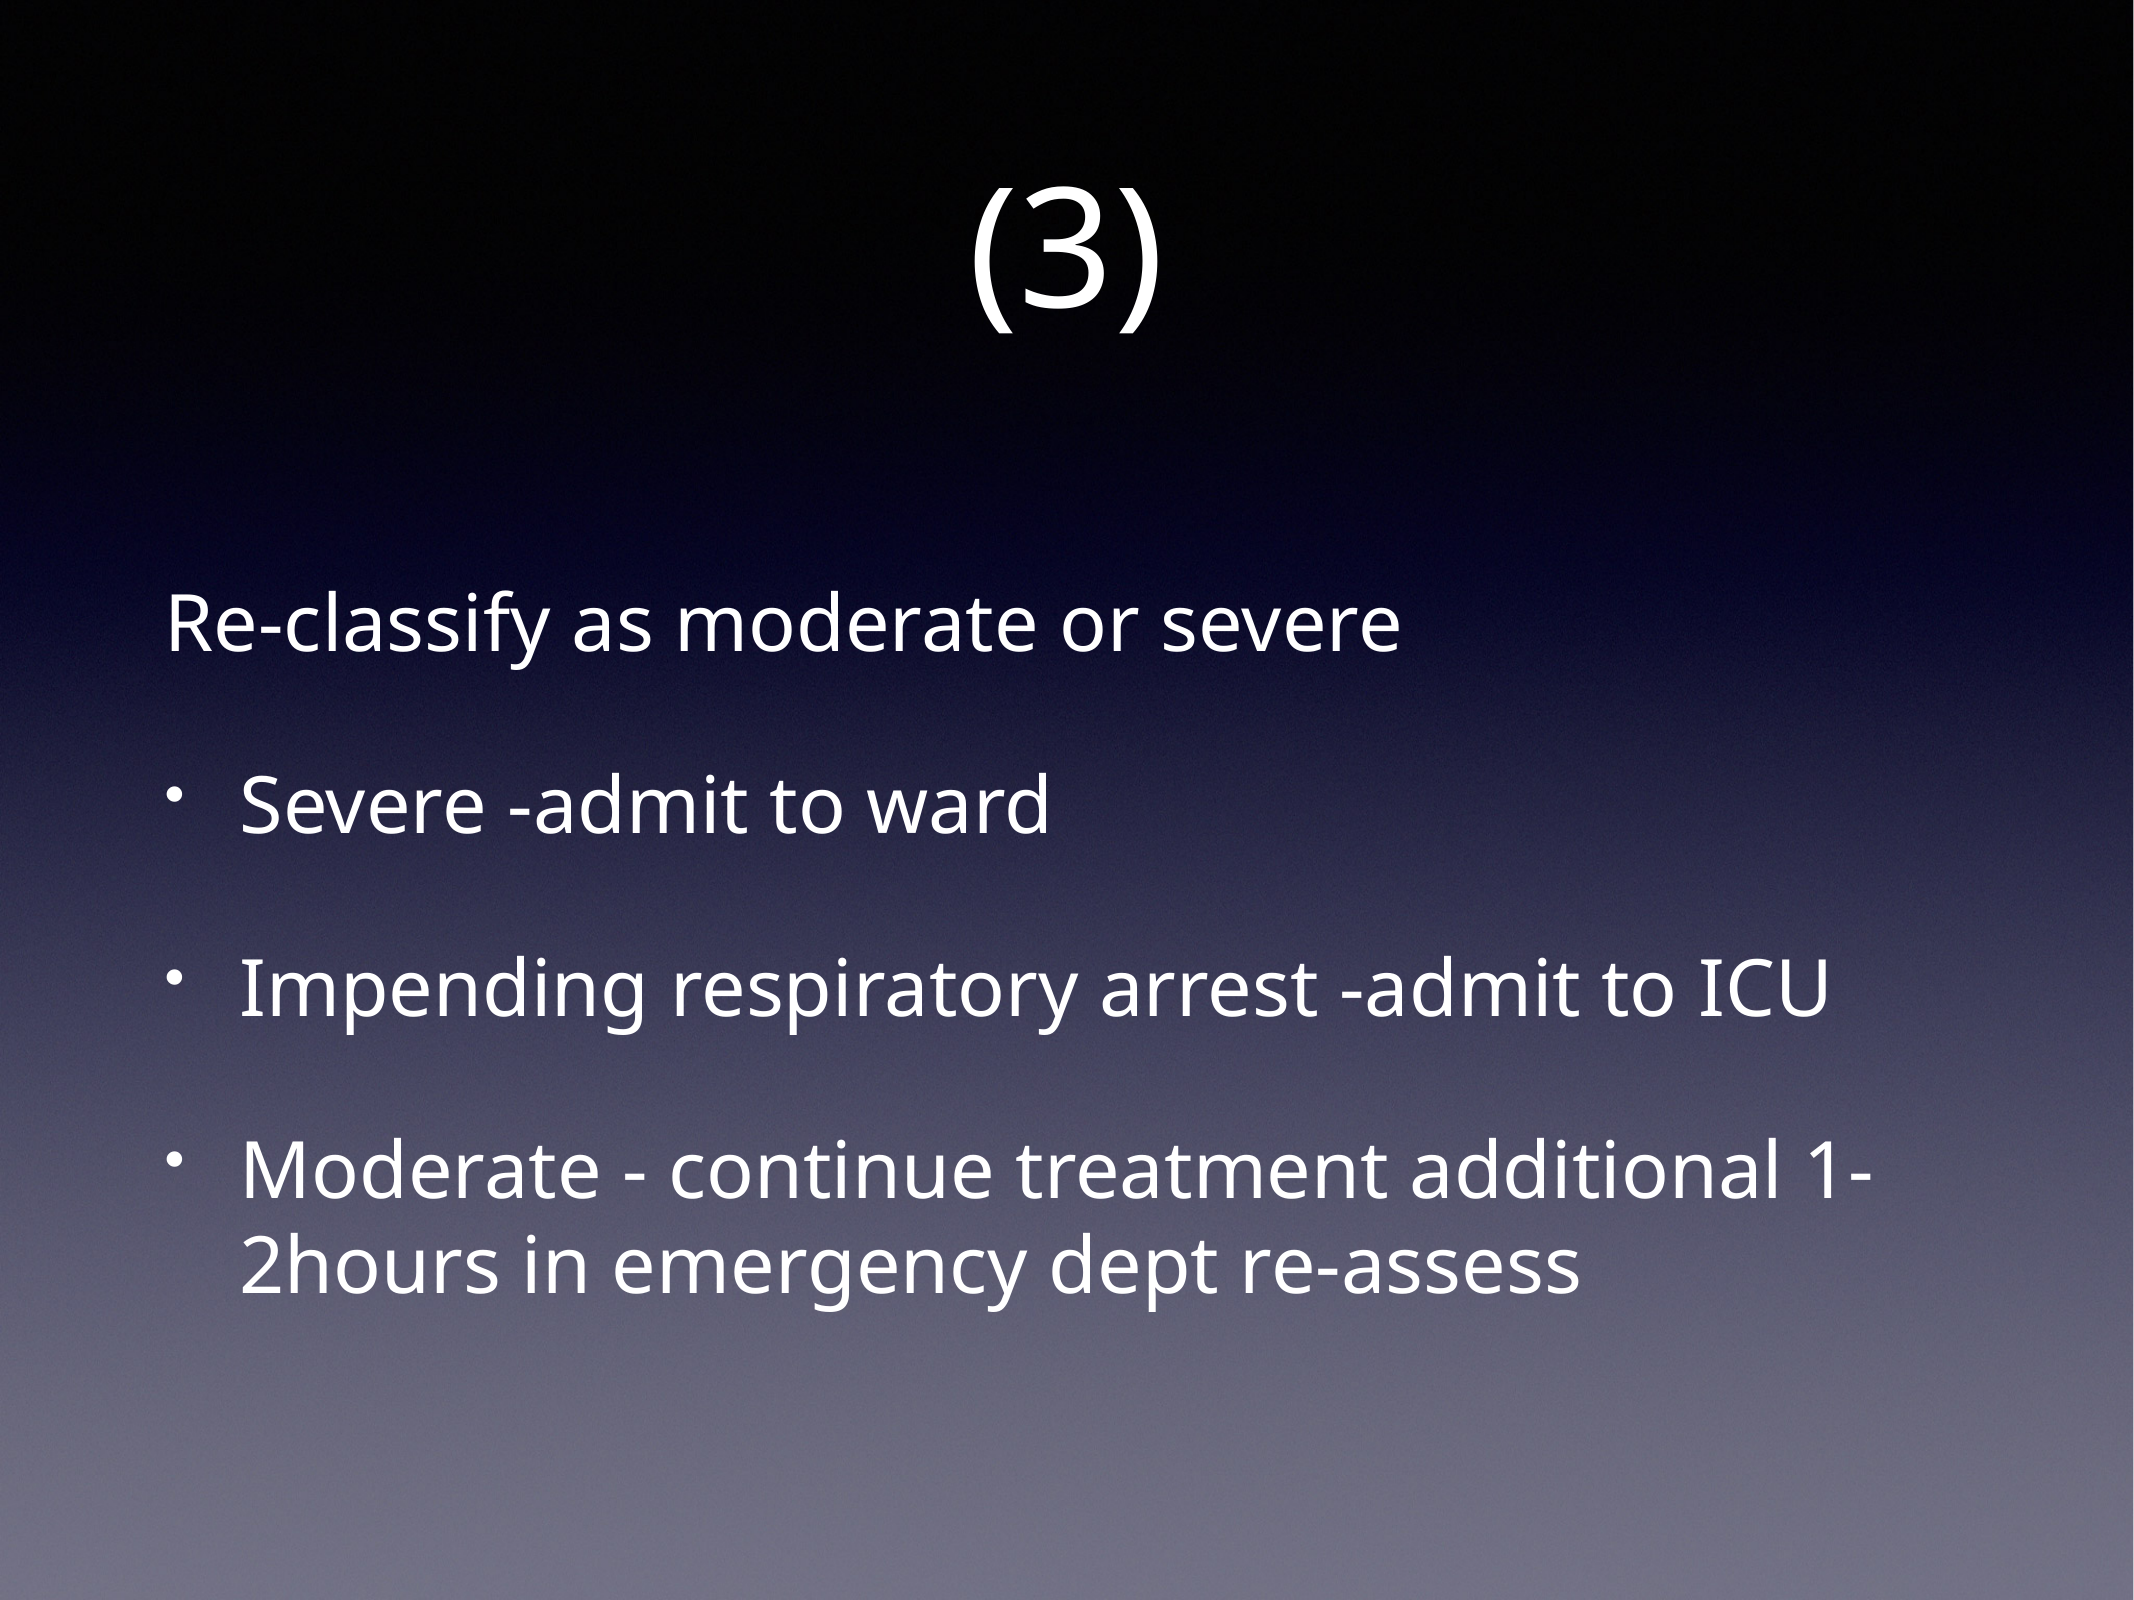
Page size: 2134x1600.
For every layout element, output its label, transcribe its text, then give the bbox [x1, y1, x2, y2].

picture [0, 0, 2134, 1600]
title (3) [155, 66, 1978, 416]
list Re-classify as moderate or severe Severe -admit to ward Impending respiratory arrest -admit to ICU Moderate - continue treatment additional 1-2hours in emergency dept re-assess [155, 424, 1978, 1457]
